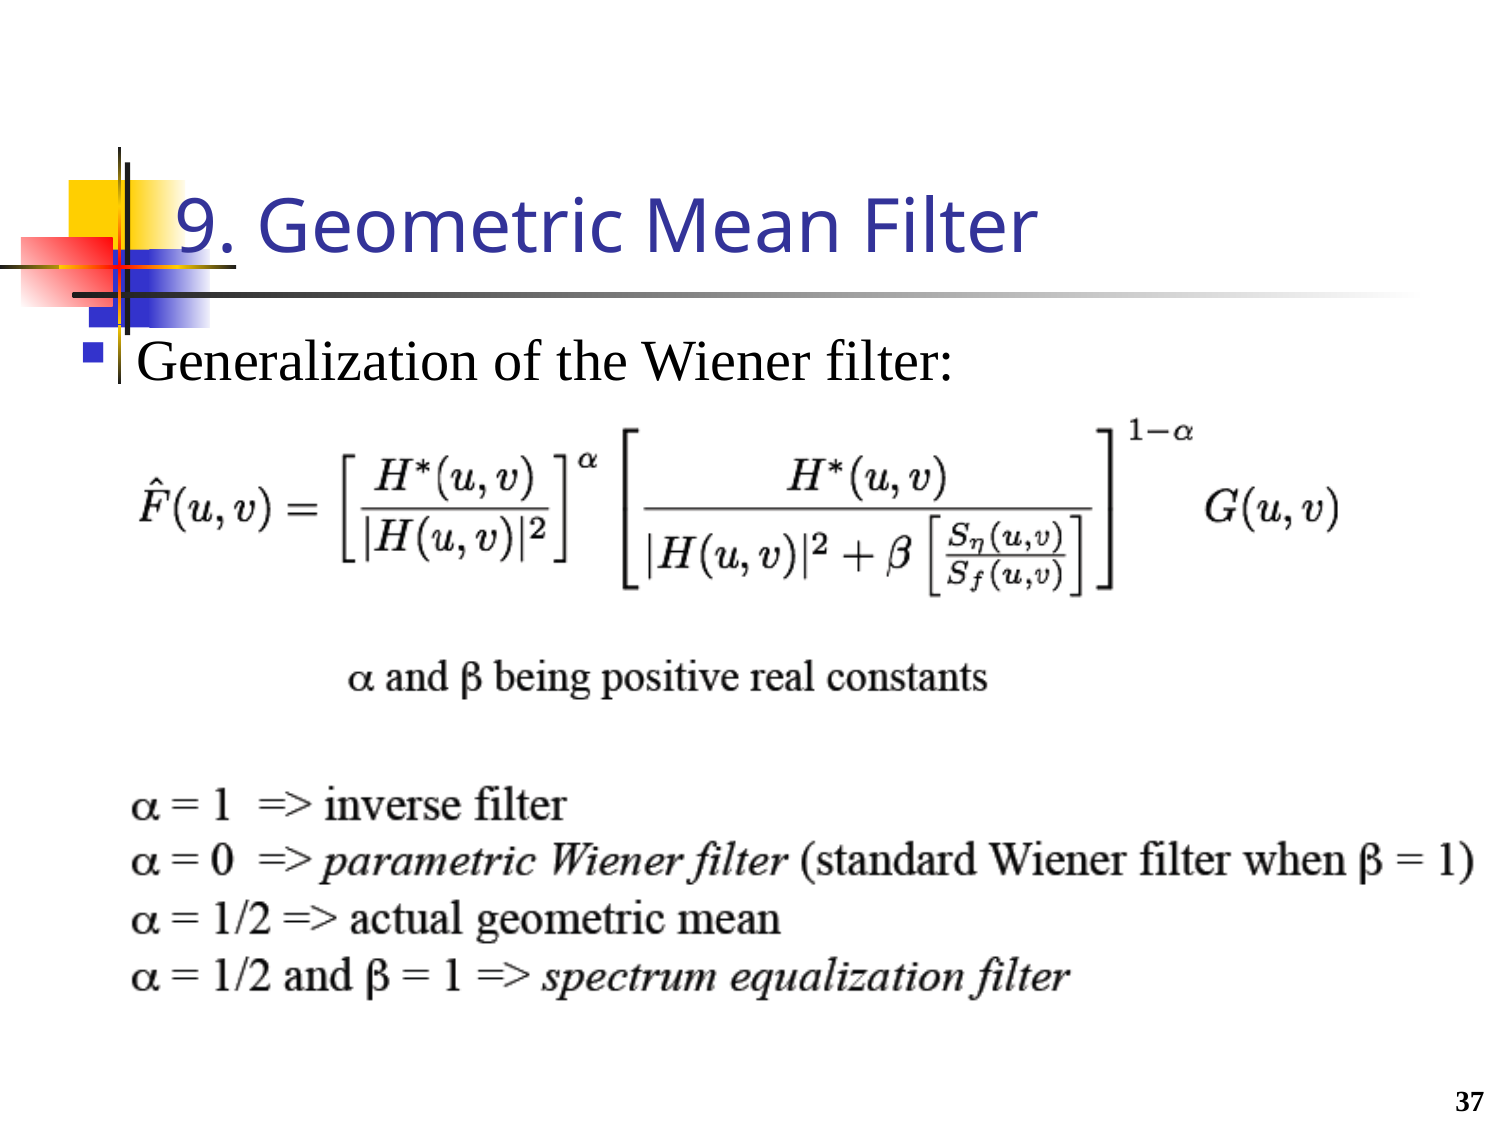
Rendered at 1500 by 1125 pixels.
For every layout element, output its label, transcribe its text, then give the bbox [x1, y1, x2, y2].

picture [111, 396, 1350, 705]
slide_number 37 [1187, 1049, 1500, 1125]
title 9. Geometric Mean Filter [159, 34, 1468, 276]
list Generalization of the Wiener filter: [64, 314, 1459, 1095]
picture [108, 774, 1500, 1012]
